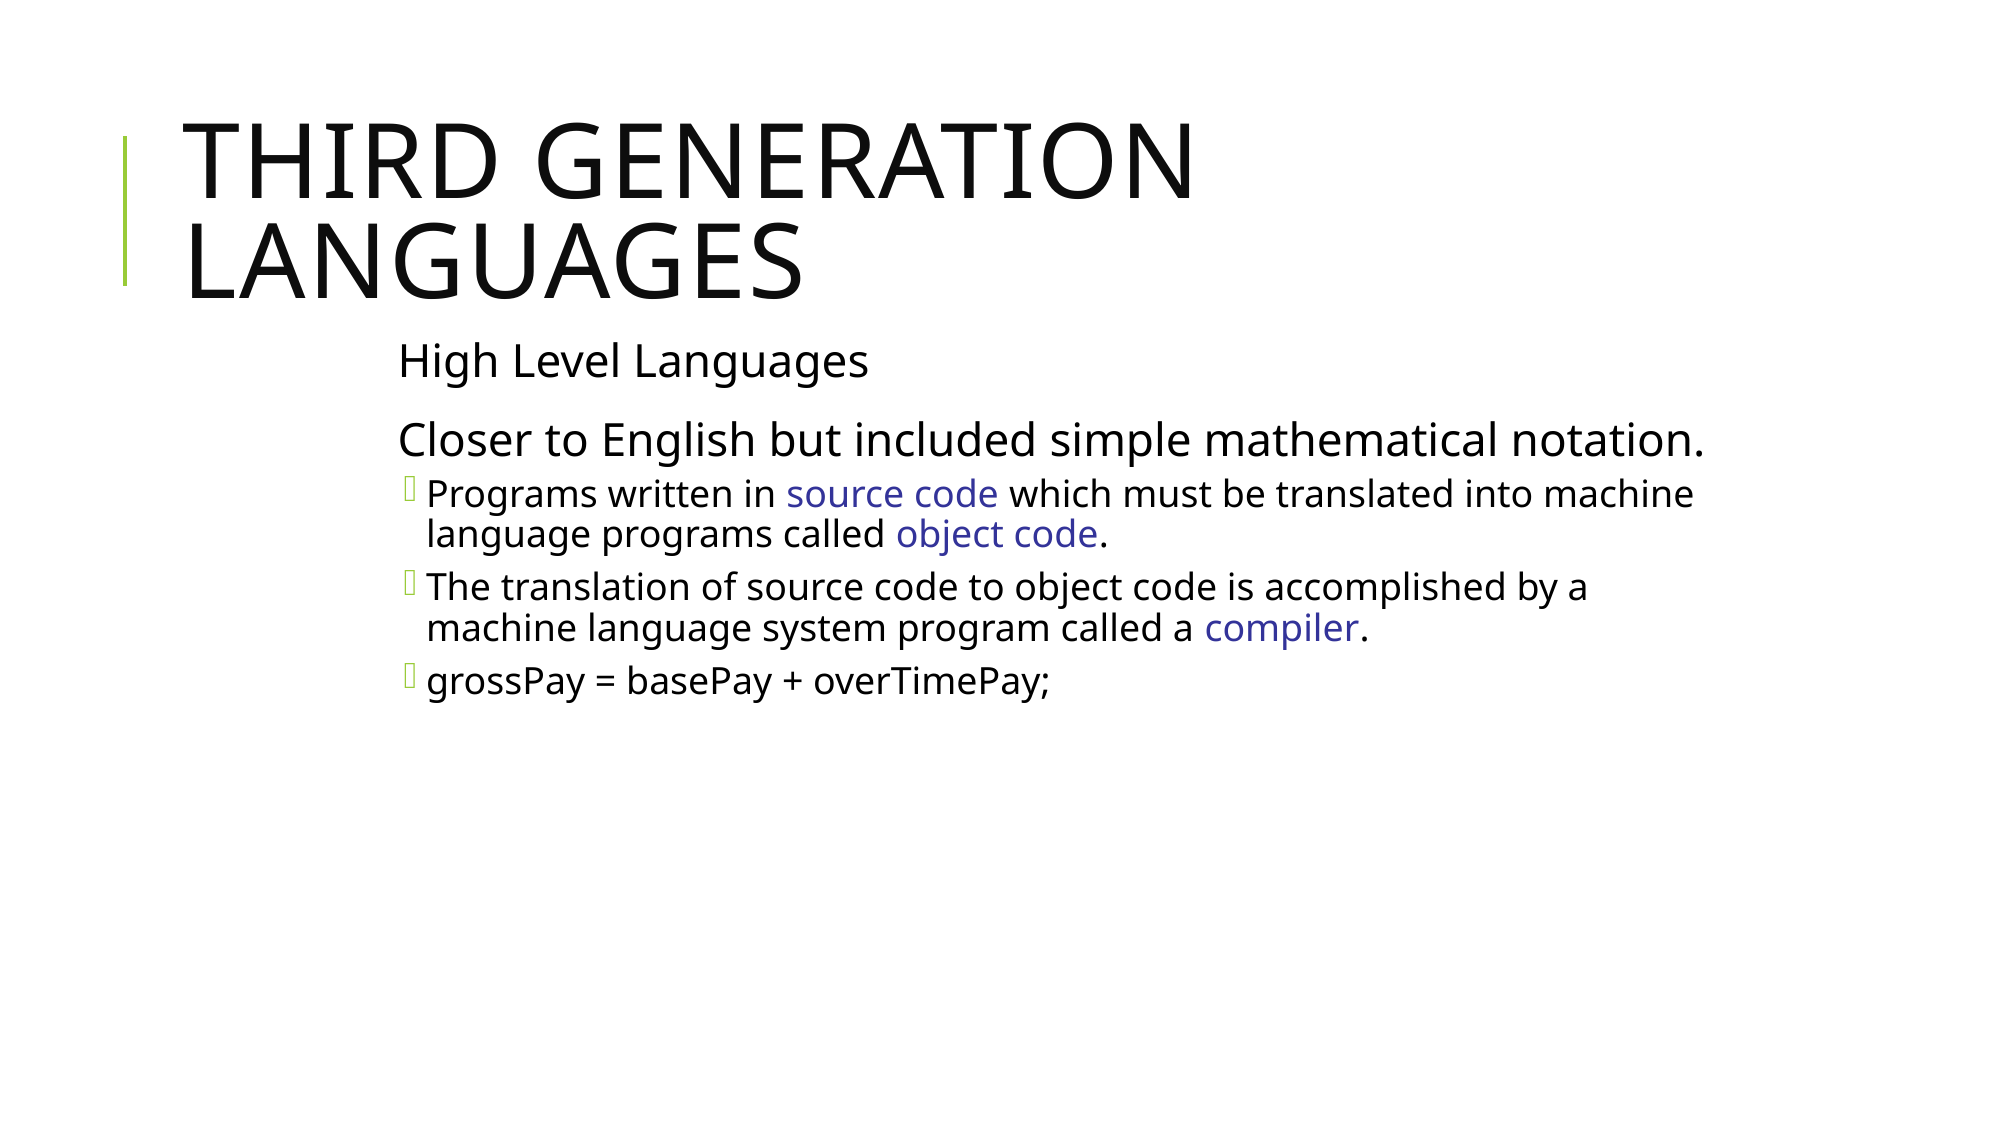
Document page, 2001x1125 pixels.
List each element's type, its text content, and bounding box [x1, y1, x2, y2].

title Third Generation Languages [168, 96, 1763, 342]
list High Level Languages Closer to English but included simple mathematical notation. Programs written in source code which must be translated into machine language programs called object code. The translation of source code to object code is accomplished by a machine language system program called a compiler. grossPay = basePay + overTimePay; [375, 331, 1719, 1006]
